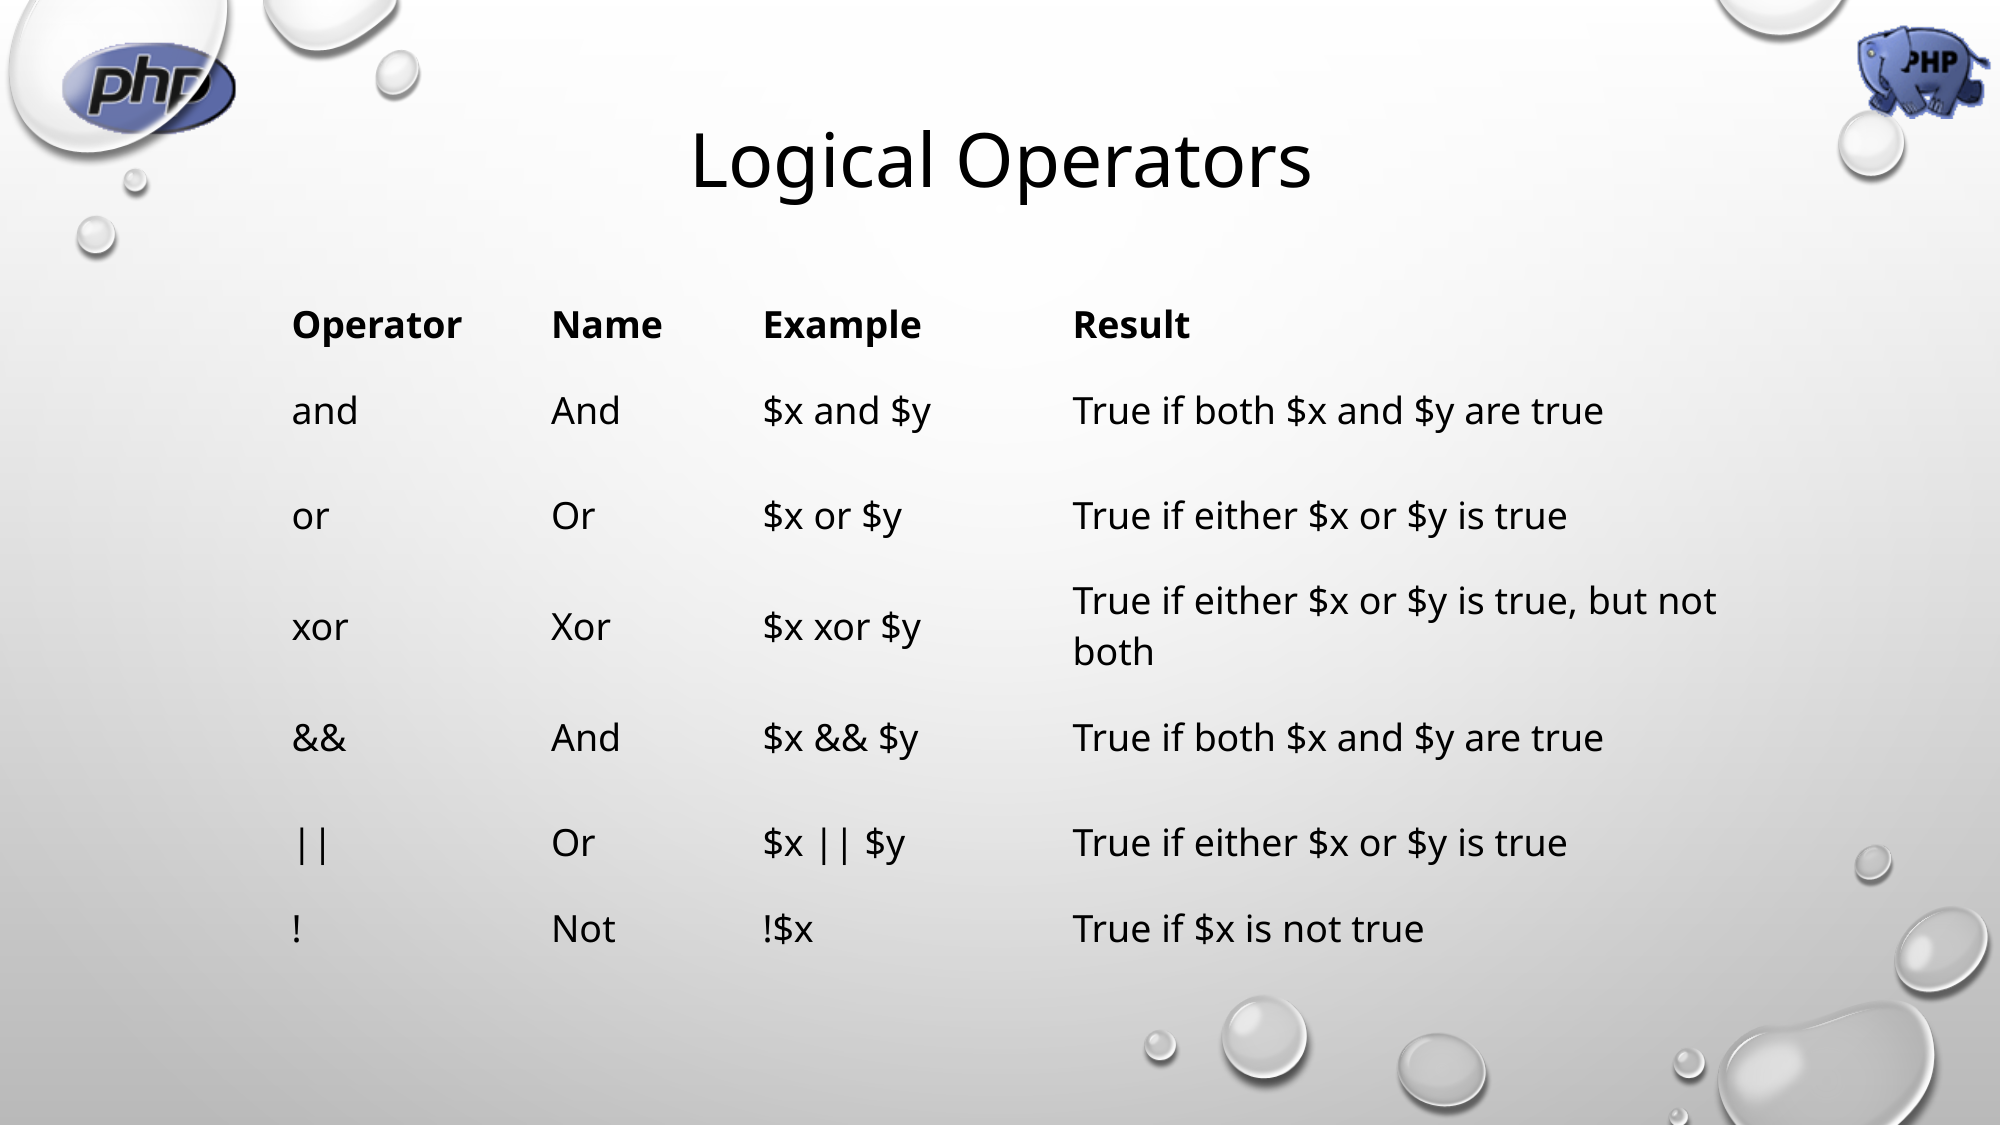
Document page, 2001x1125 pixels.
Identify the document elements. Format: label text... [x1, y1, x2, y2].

table_cell True if either $x or $y is true [1058, 789, 1791, 894]
table_header Example [748, 291, 1058, 357]
table_cell !$x [748, 894, 1058, 961]
picture [0, 0, 2000, 1125]
table_cell $x xor $y [748, 567, 1058, 684]
table_cell $x || $y [748, 789, 1058, 894]
table_cell And [536, 684, 748, 789]
table_cell True if $x is not true [1058, 894, 1791, 961]
table_cell Not [536, 894, 748, 961]
table_cell $x and $y [748, 357, 1058, 462]
table_cell And [536, 357, 748, 462]
title Logical Operators [330, 106, 1673, 221]
table_cell Or [536, 789, 748, 894]
table_cell ! [277, 894, 536, 961]
table_cell True if both $x and $y are true [1058, 357, 1791, 462]
table_header Result [1058, 291, 1791, 357]
table_header Name [536, 291, 748, 357]
table_header Operator [277, 291, 536, 357]
table_cell or [277, 462, 536, 567]
table_cell True if both $x and $y are true [1058, 684, 1791, 789]
table_cell $x or $y [748, 462, 1058, 567]
table_cell $x && $y [748, 684, 1058, 789]
table_cell || [277, 789, 536, 894]
table_cell && [277, 684, 536, 789]
table_cell Xor [536, 567, 748, 684]
table_cell xor [277, 567, 536, 684]
table_cell True if either $x or $y is true, but not both [1058, 567, 1791, 684]
table_cell True if either $x or $y is true [1058, 462, 1791, 567]
table_cell Or [536, 462, 748, 567]
table_cell and [277, 357, 536, 462]
